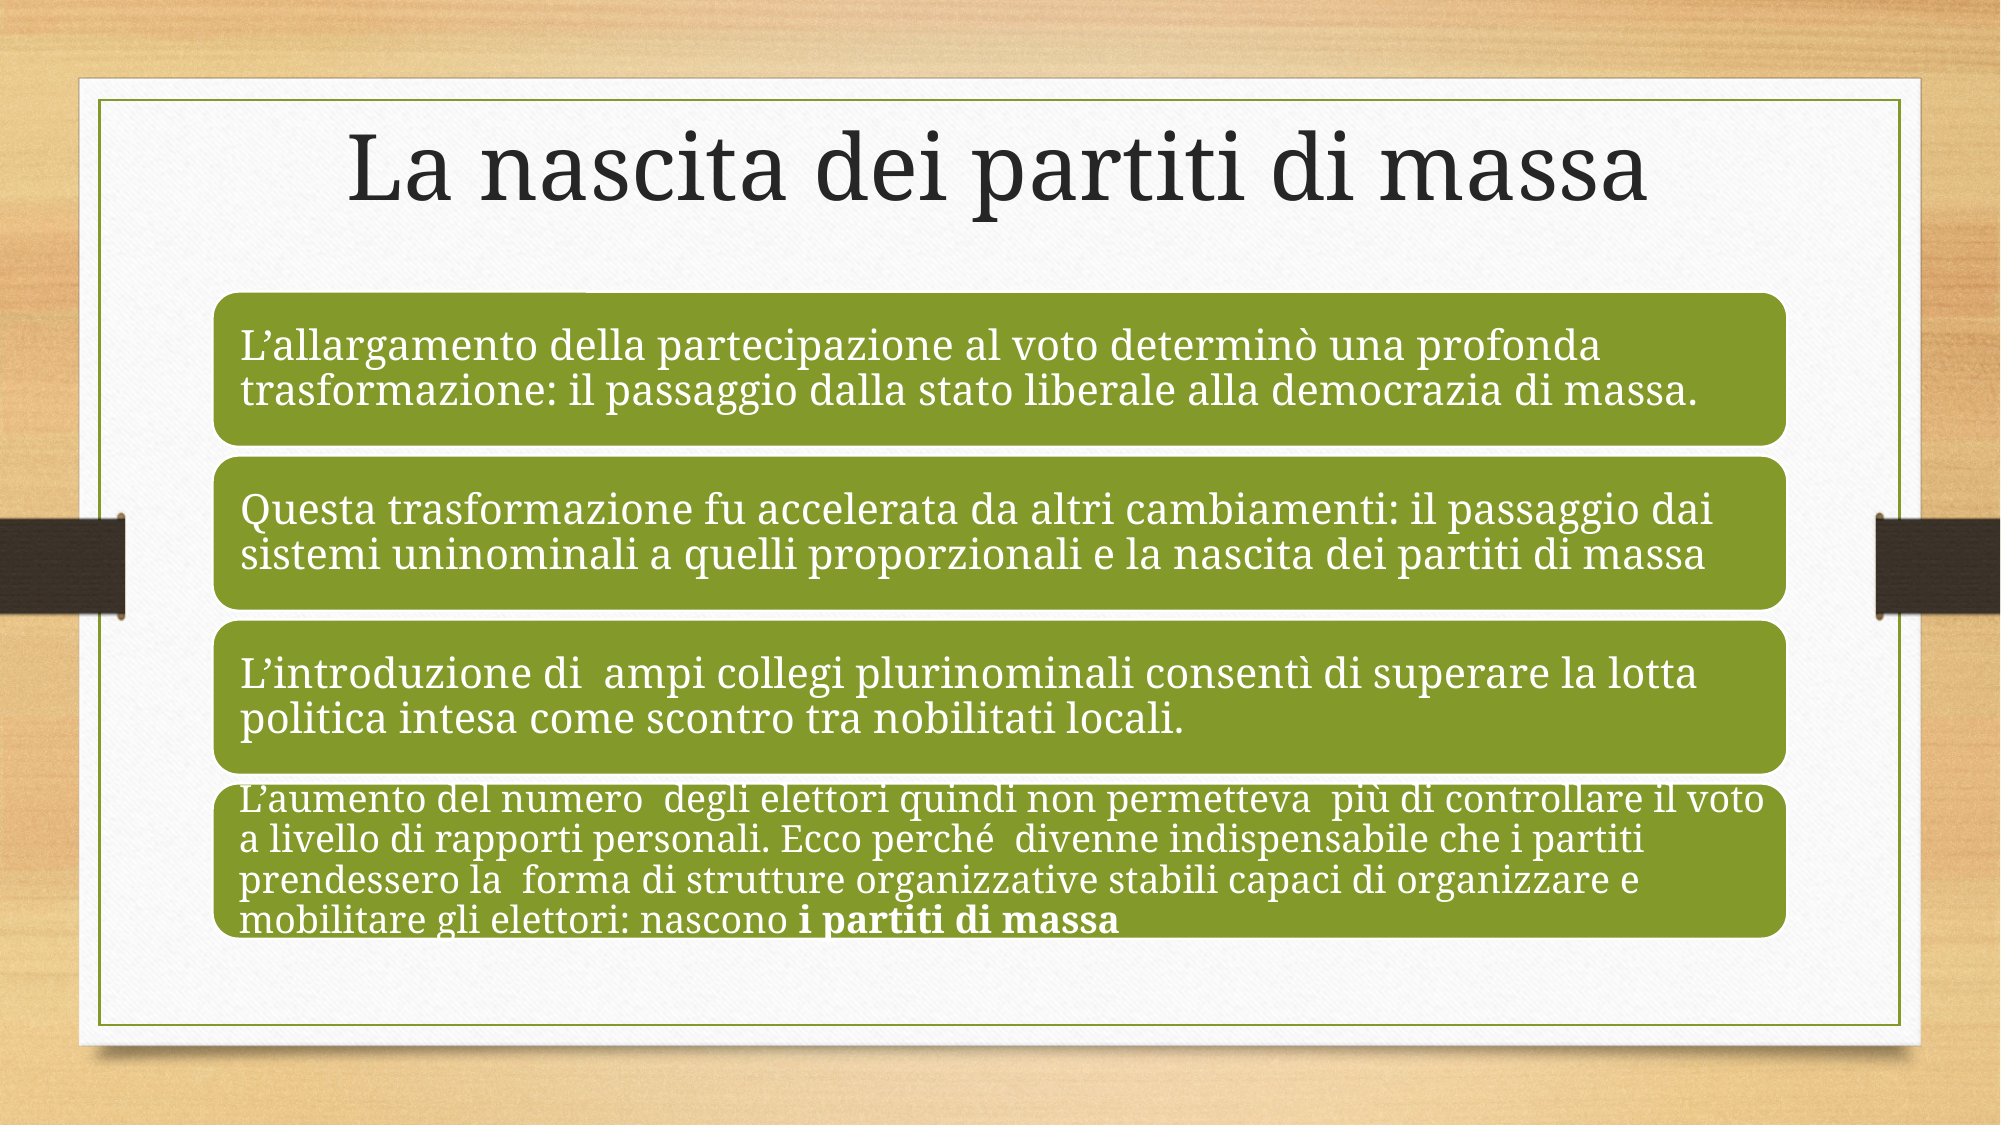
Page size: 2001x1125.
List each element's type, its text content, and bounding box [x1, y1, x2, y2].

picture [0, 0, 2001, 1125]
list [212, 230, 1788, 1001]
title La nascita dei partiti di massa [212, 58, 1788, 230]
